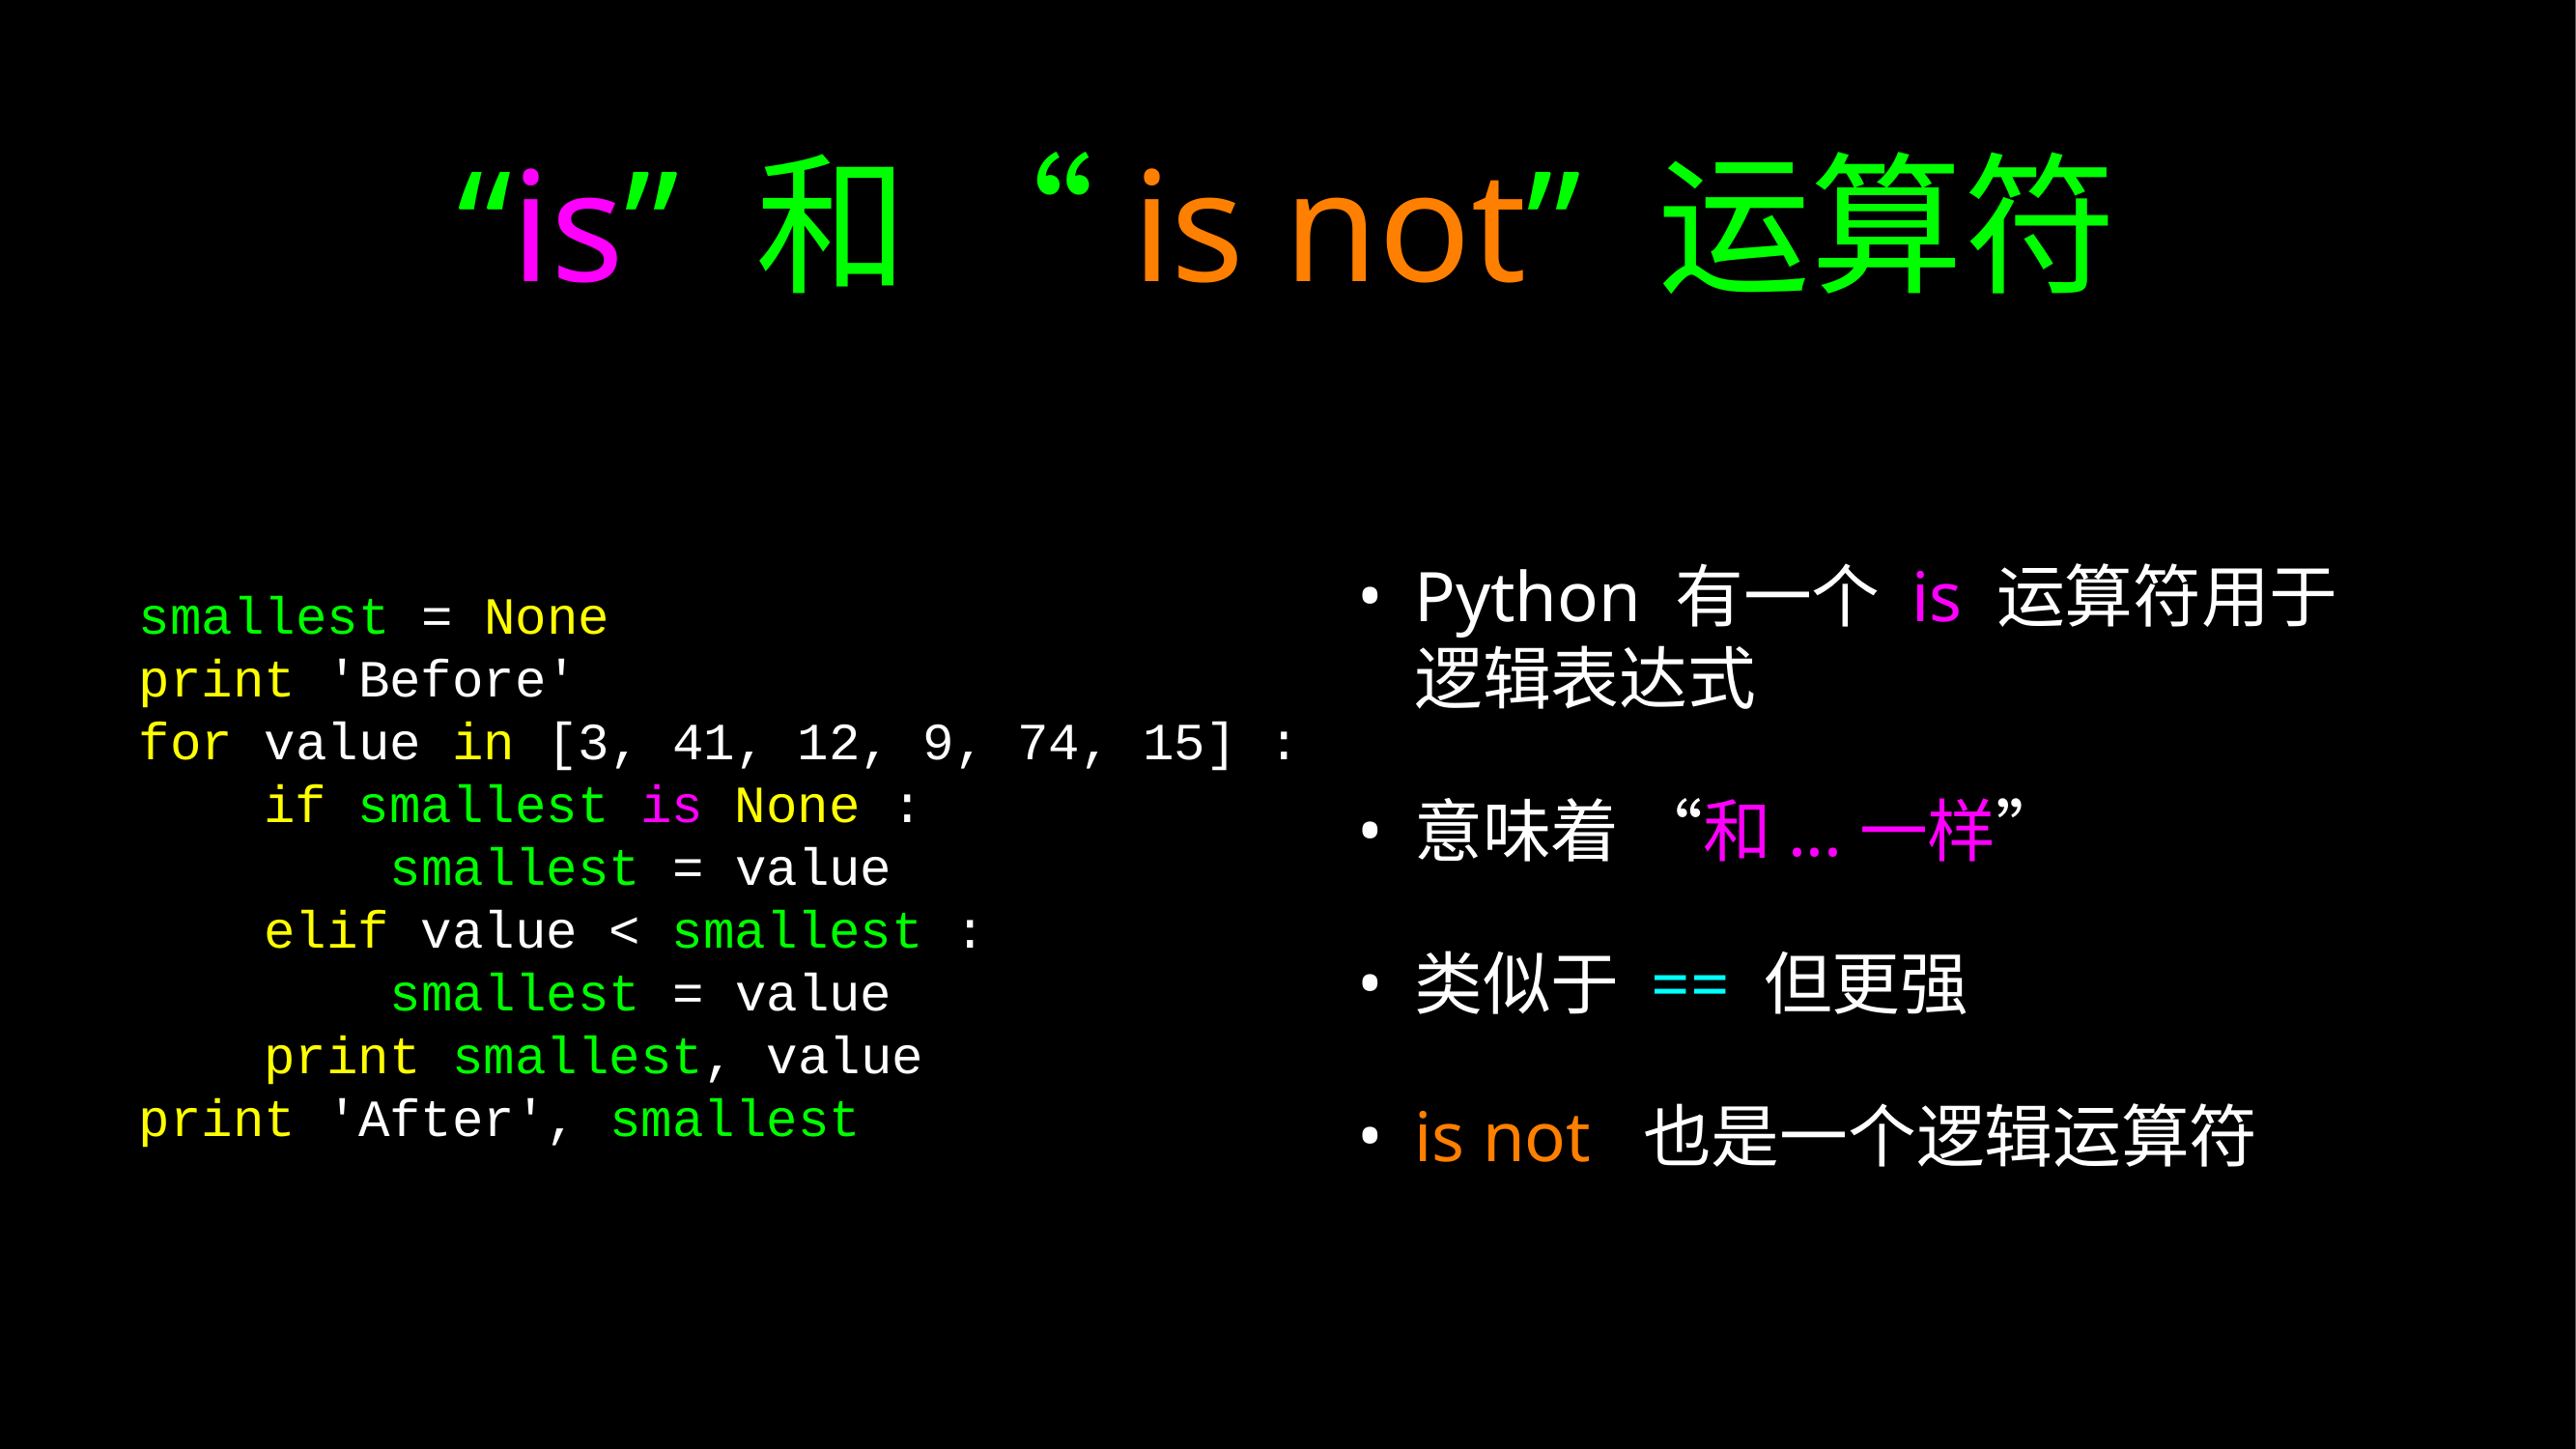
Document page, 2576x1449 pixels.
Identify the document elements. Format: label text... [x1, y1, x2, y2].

title “is” 和 “is not” 运算符 [183, 38, 2391, 403]
text_box smallest = None print 'Before' for value in [3, 41, 12, 9, 74, 15] : if smallest is None : smallest = value elif value < smallest : smallest = value print smallest, value print 'After', smallest [138, 469, 1366, 1260]
list Python 有一个 is 运算符用于逻辑表达式 意味着 “和...一样” 类似于 == 但更强 is not 也是一个逻辑运算符 [1289, 412, 2391, 1317]
